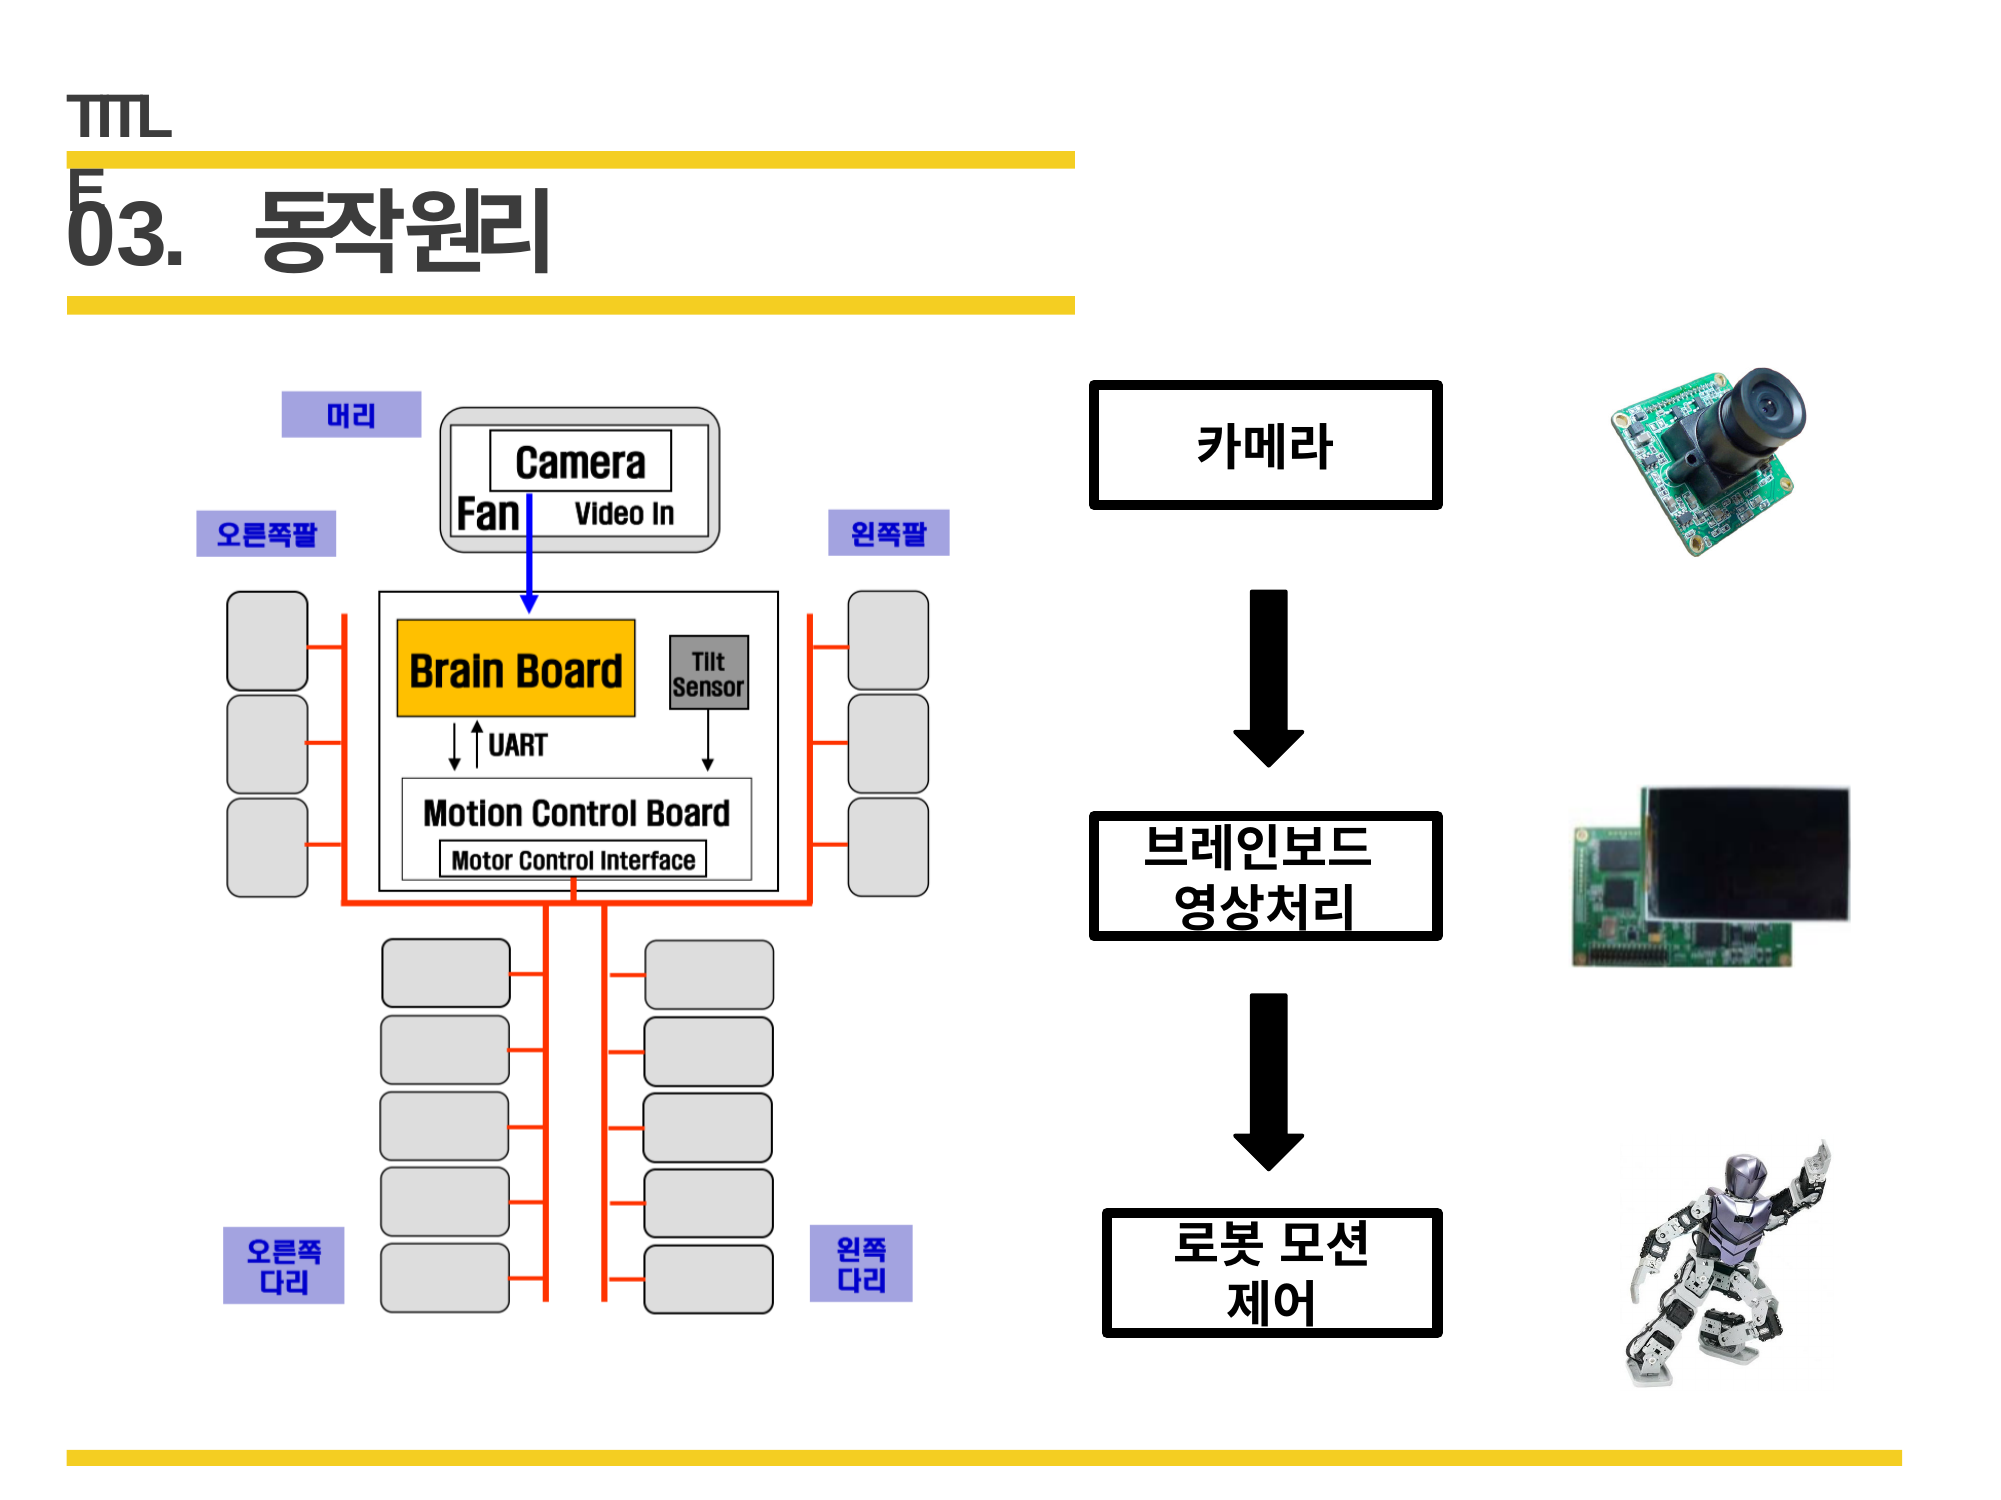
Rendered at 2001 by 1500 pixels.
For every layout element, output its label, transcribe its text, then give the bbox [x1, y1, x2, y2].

picture [178, 373, 963, 1333]
text_box [1233, 993, 1305, 1172]
text_box [204, 151, 1075, 169]
text_box TITLE [64, 75, 204, 224]
picture [1537, 774, 1881, 988]
text_box 브레인보드 영상처리 [1092, 814, 1439, 938]
text_box [66, 1449, 1903, 1466]
picture [1620, 1134, 1834, 1392]
text_box [67, 296, 1075, 315]
title 03. 동작 원리 [63, 177, 875, 429]
text_box 카메라 [1092, 383, 1439, 507]
picture [1593, 356, 1824, 567]
text_box [1233, 589, 1305, 768]
text_box 로봇 모션 제어 [1105, 1211, 1439, 1335]
